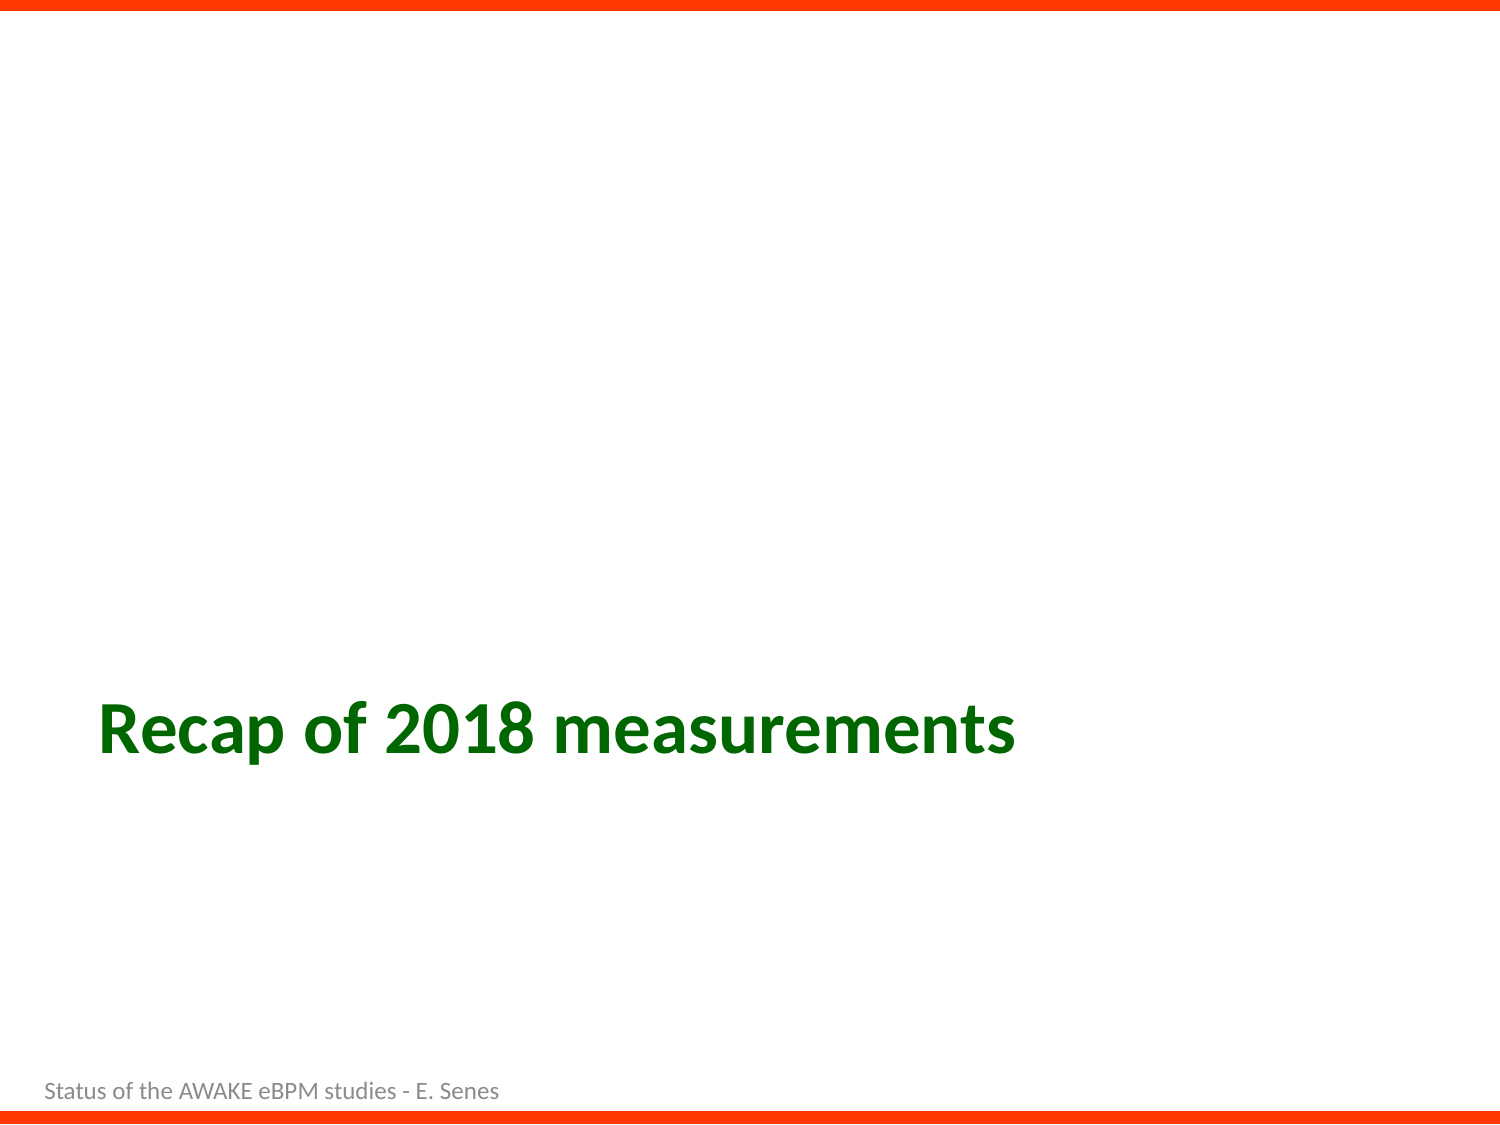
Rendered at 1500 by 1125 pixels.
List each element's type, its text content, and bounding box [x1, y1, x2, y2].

footer Status of the AWAKE eBPM studies - E. Senes [29, 1059, 994, 1120]
title Recap of 2018 measurements [83, 664, 1434, 783]
